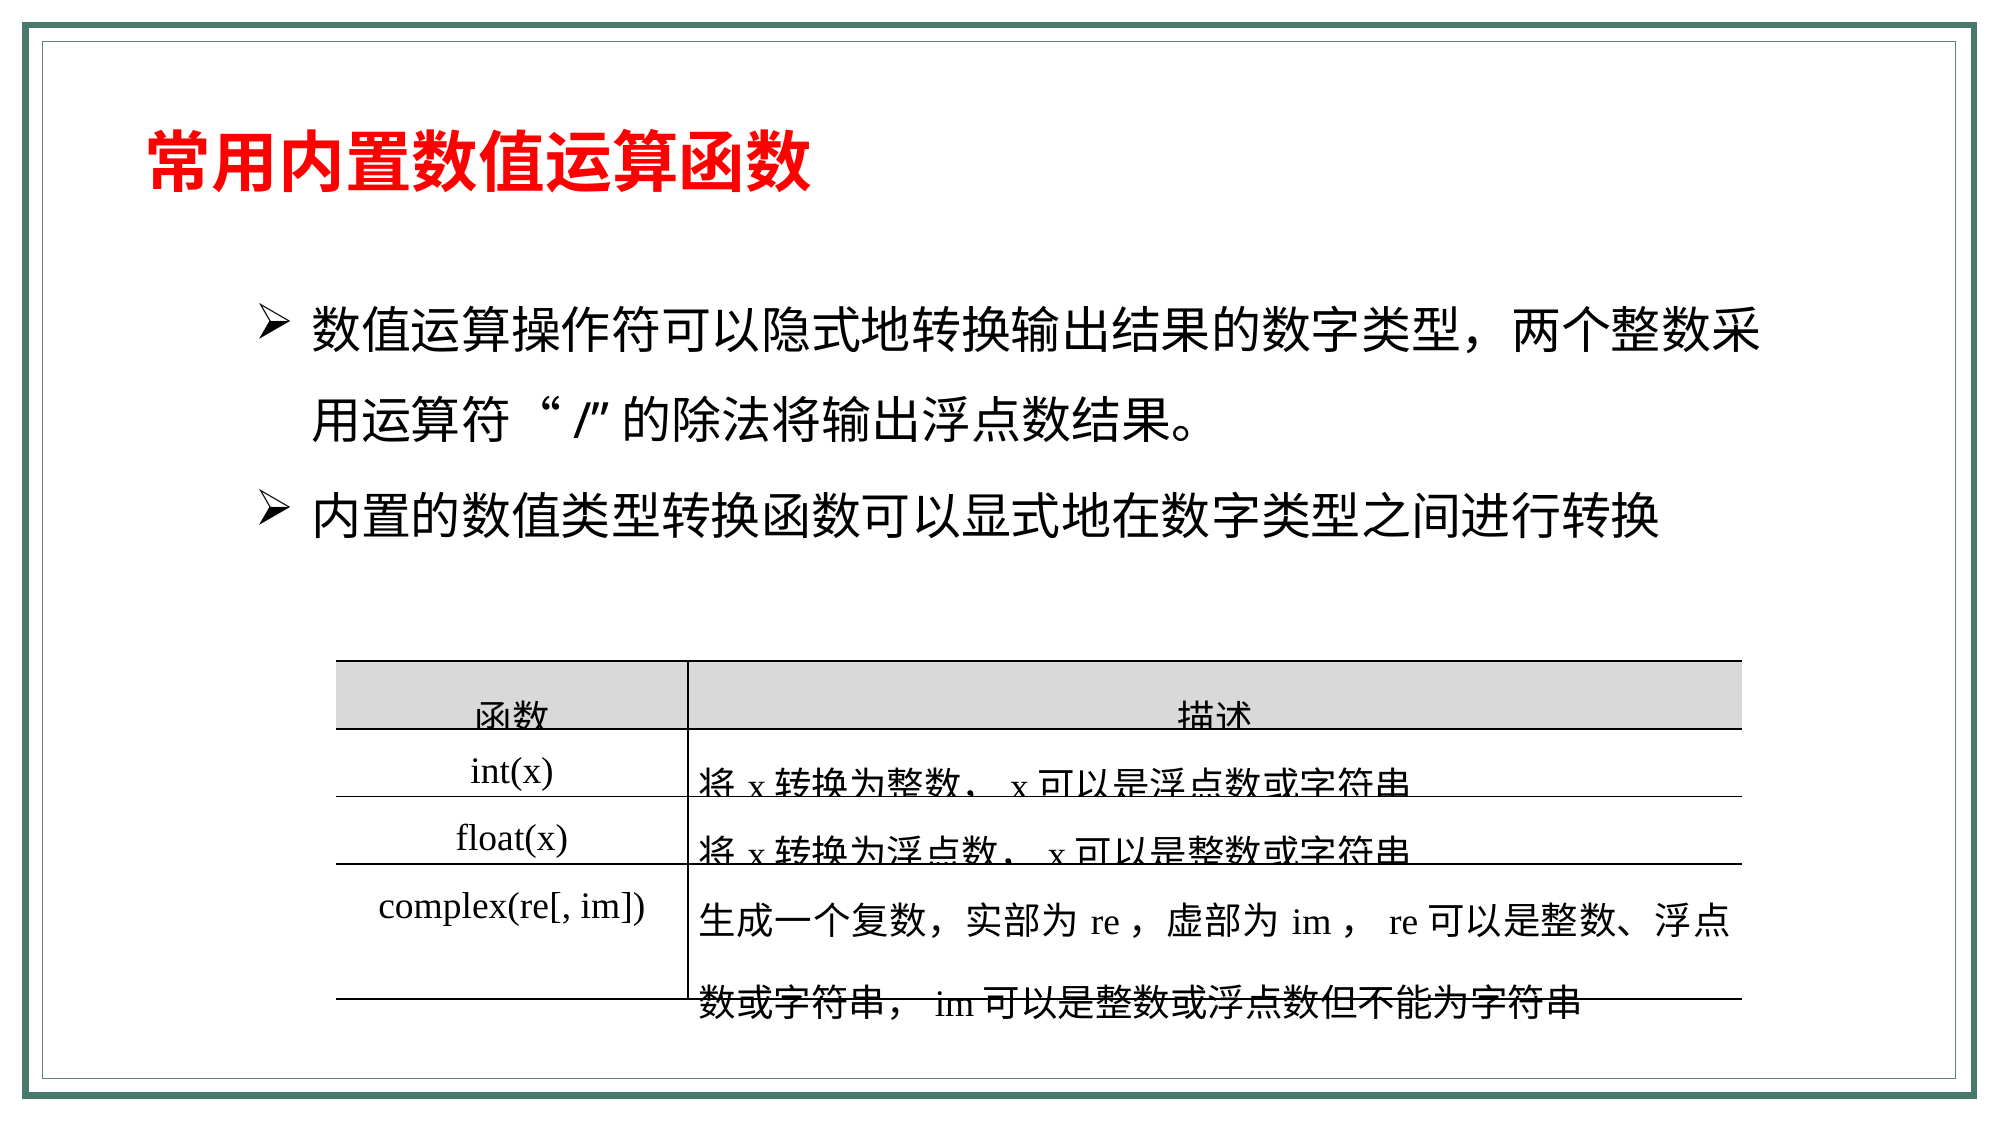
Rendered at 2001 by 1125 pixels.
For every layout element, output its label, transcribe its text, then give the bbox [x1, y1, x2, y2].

table_cell 生成一个复数，实部为re，虚部为im，re可以是整数、浮点数或字符串，im可以是整数或浮点数但不能为字符串 [689, 865, 1742, 998]
table_cell 将x转换为浮点数，x可以是整数或字符串 [689, 797, 1742, 863]
table_cell complex(re[, im]) [336, 865, 687, 998]
text_box [25, 24, 1975, 1097]
table_cell int(x) [336, 730, 687, 796]
text_box 数值运算操作符可以隐式地转换输出结果的数字类型，两个整数采用运算符“/”的除法将输出浮点数结果。 内置的数值类型转换函数可以显式地在数字类型之间进行转换 [240, 260, 1807, 623]
table_header 描述 [689, 662, 1742, 728]
text_box 常用内置数值运算函数 [130, 112, 828, 208]
table_header 函数 [336, 662, 687, 728]
text_box [42, 41, 1956, 1080]
table_cell float(x) [336, 797, 687, 863]
table_cell 将x转换为整数，x可以是浮点数或字符串 [689, 730, 1742, 796]
